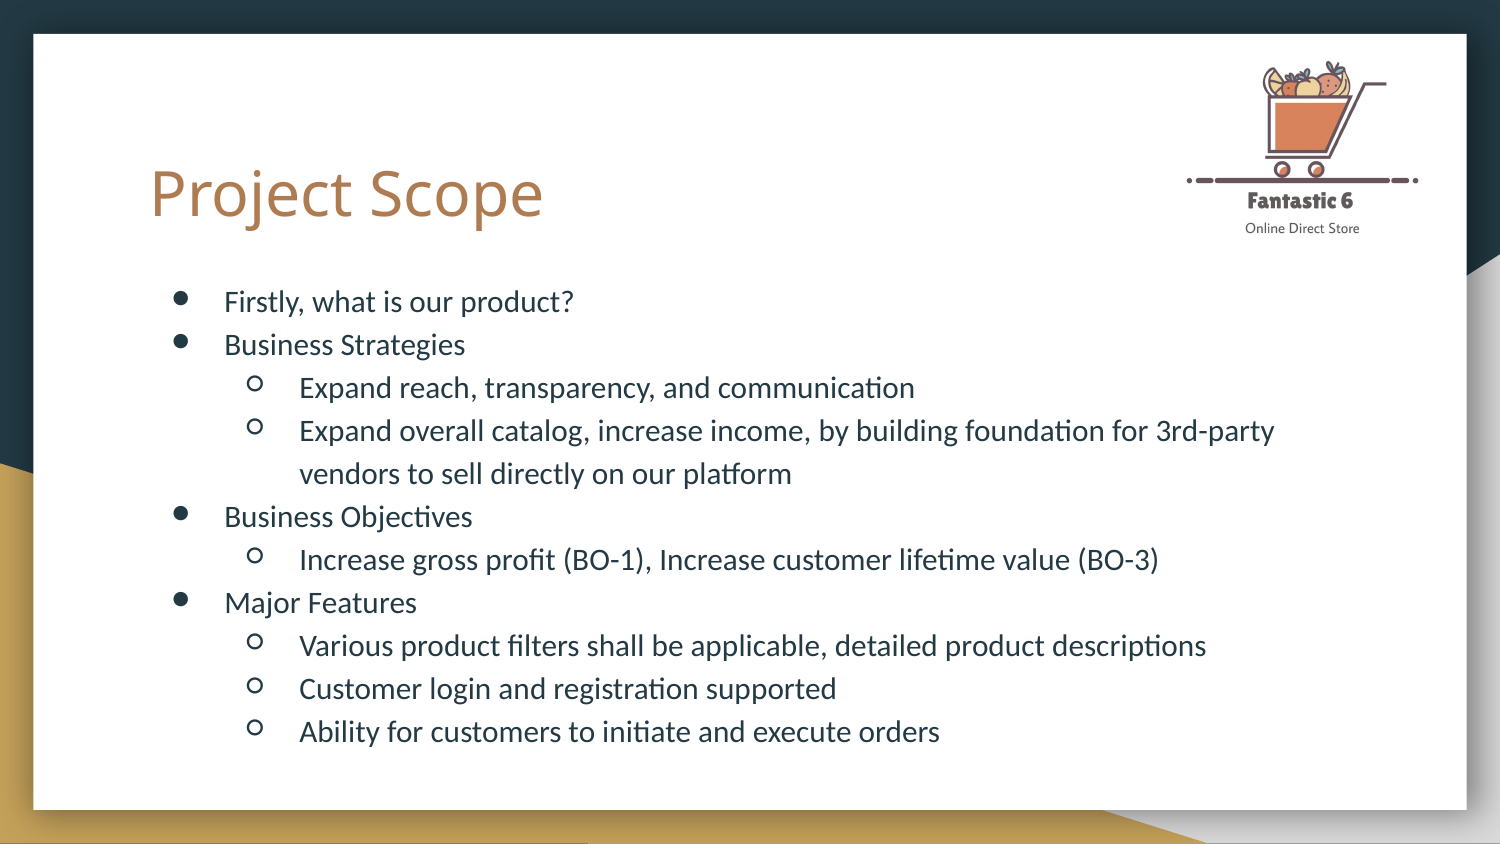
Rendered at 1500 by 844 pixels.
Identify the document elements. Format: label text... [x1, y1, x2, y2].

title Project Scope [134, 138, 1366, 260]
list Firstly, what is our product? Business Strategies Expand reach, transparency, and communication Expand overall catalog, increase income, by building foundation for 3rd-party vendors to sell directly on our platform Business Objectives Increase gross profit (BO-1), Increase customer lifetime value (BO-3) Major Features Various product filters shall be applicable, detailed product descriptions Customer login and registration supported Ability for customers to initiate and execute orders [134, 260, 1366, 729]
picture [1180, 55, 1427, 240]
